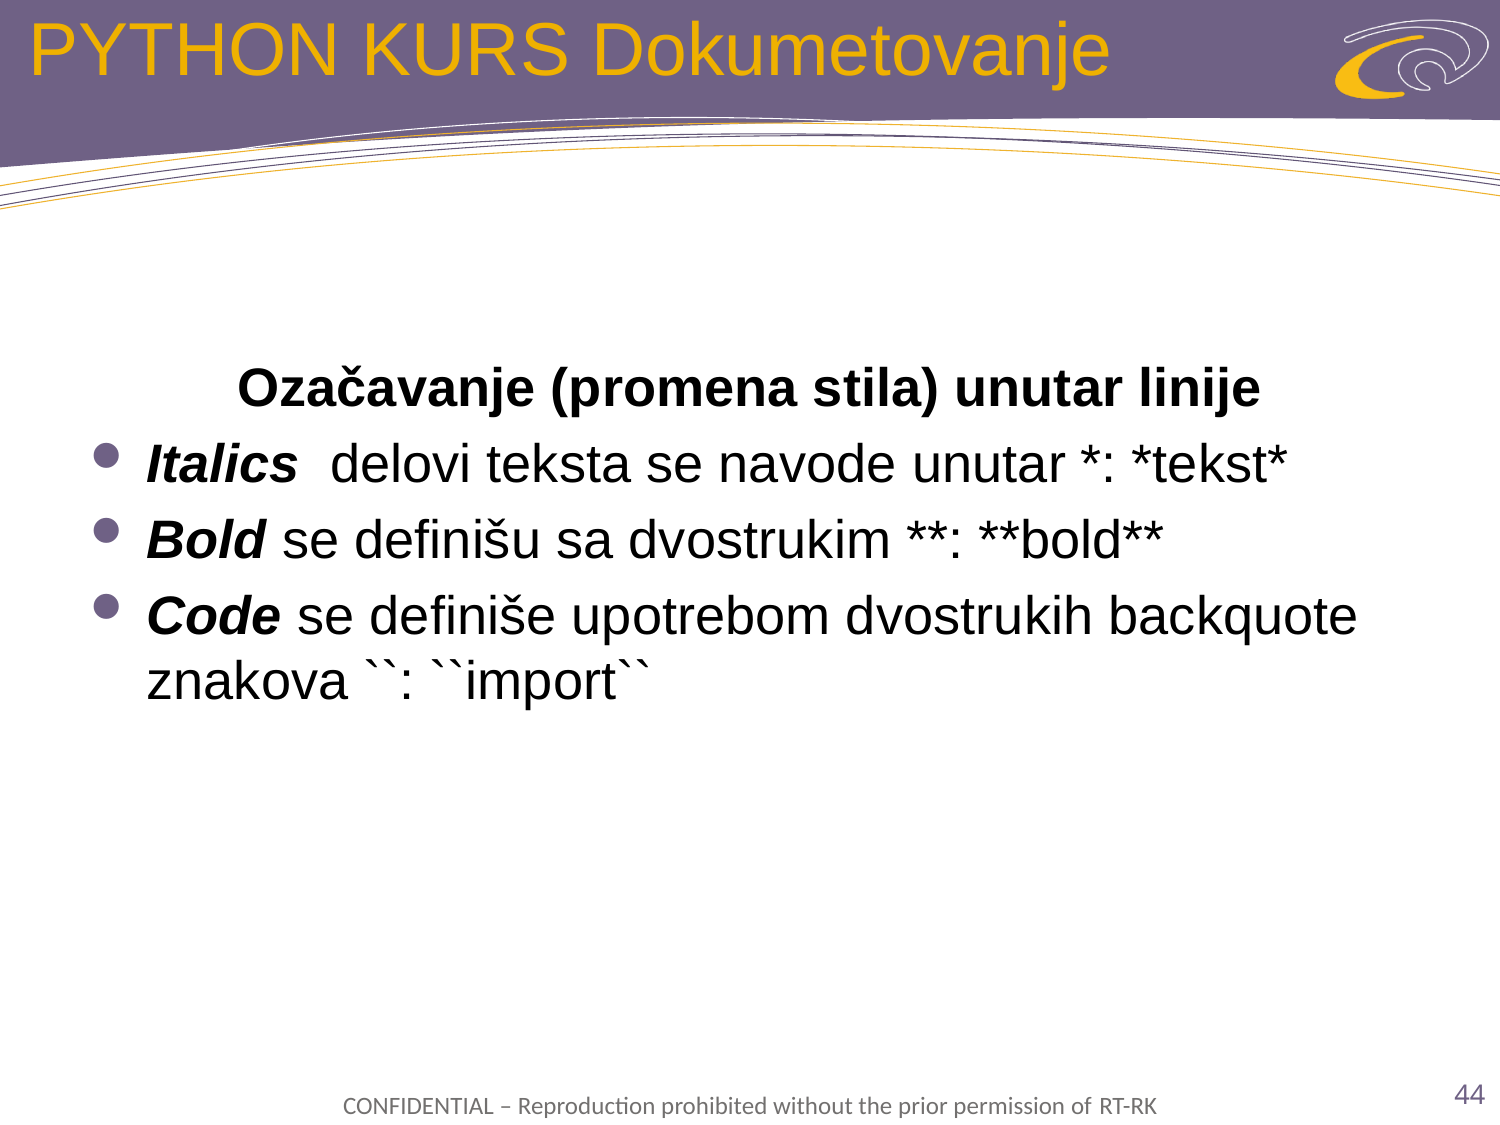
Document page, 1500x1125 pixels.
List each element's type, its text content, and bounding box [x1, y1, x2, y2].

title PYTHON KURS Dokumetovanje [13, 0, 1313, 119]
list Ozačavanje (promena stila) unutar linije Italics delovi teksta se navode unutar *: *tekst* Bold se definišu sa dvostrukim **: **bold** Code se definiše upotrebom dvostrukih backquote znakova ``: ``import`` [74, 344, 1426, 799]
picture [1322, 0, 1500, 102]
